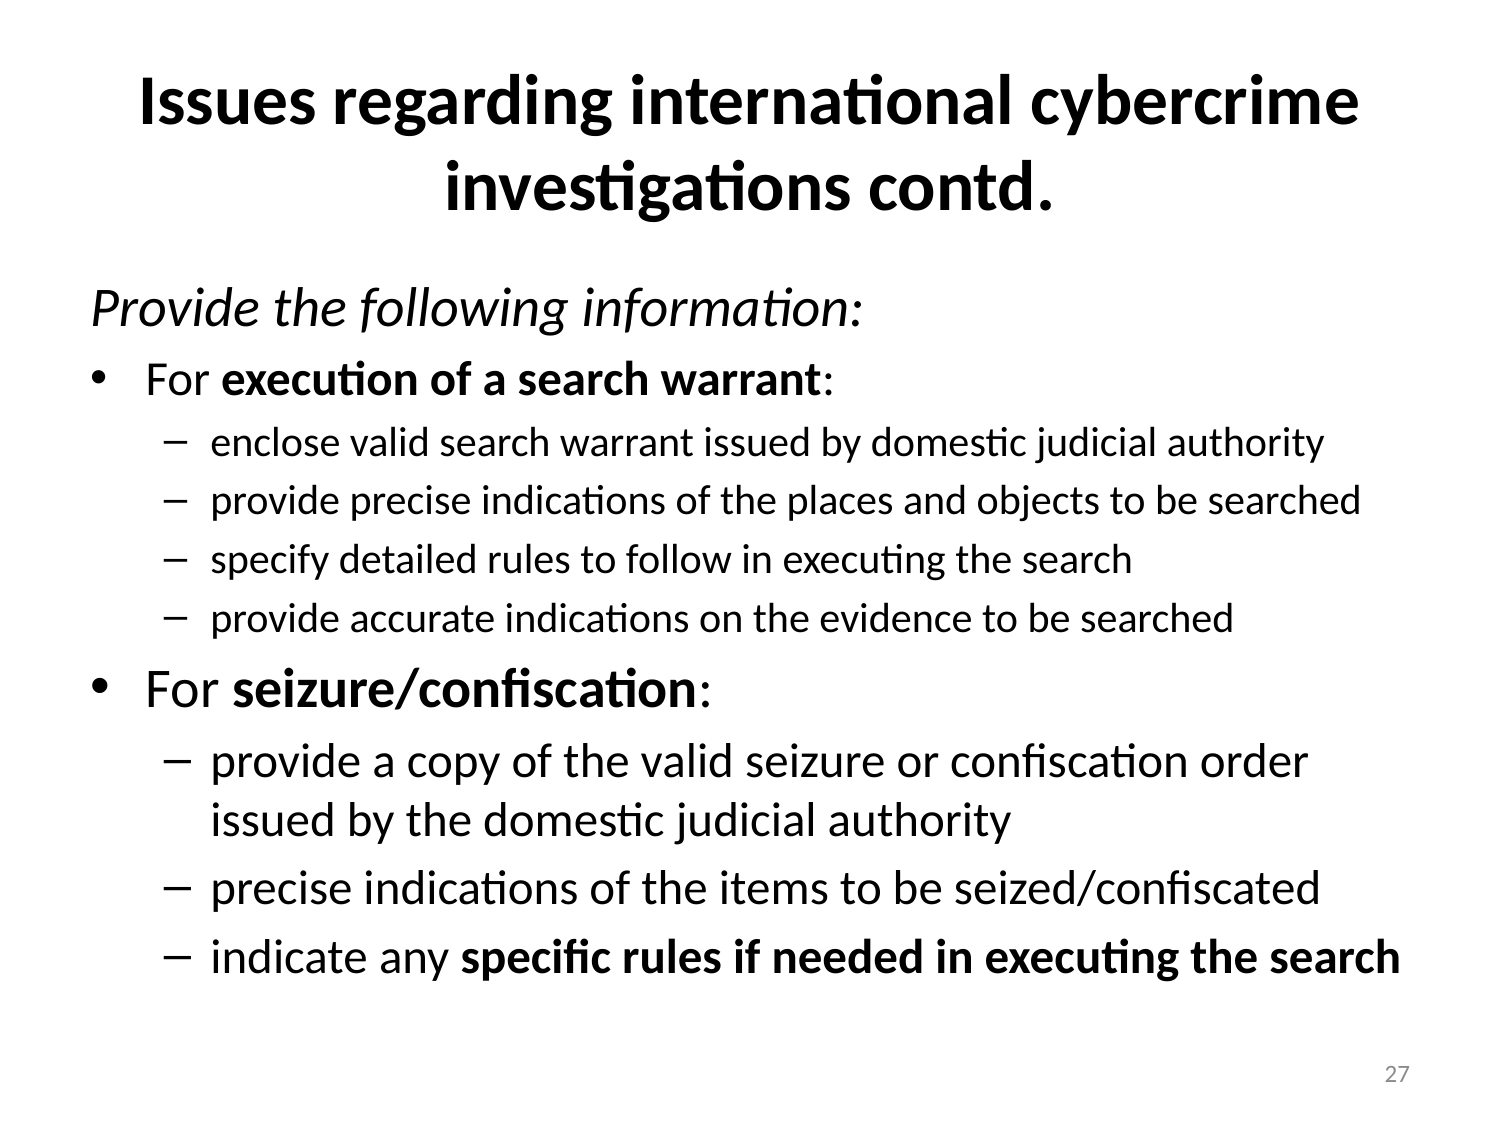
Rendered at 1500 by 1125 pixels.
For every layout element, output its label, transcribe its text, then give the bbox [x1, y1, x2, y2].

slide_number 27 [1074, 1042, 1425, 1103]
list Provide the following information: For execution of a search warrant: enclose valid search warrant issued by domestic judicial authority provide precise indications of the places and objects to be searched specify detailed rules to follow in executing the search provide accurate indications on the evidence to be searched For seizure/confiscation: provide a copy of the valid seizure or confiscation order issued by the domestic judicial authority precise indications of the items to be seized/confiscated indicate any specific rules if needed in executing the search [75, 262, 1425, 1005]
title Issues regarding international cybercrime investigations contd. [75, 45, 1425, 233]
